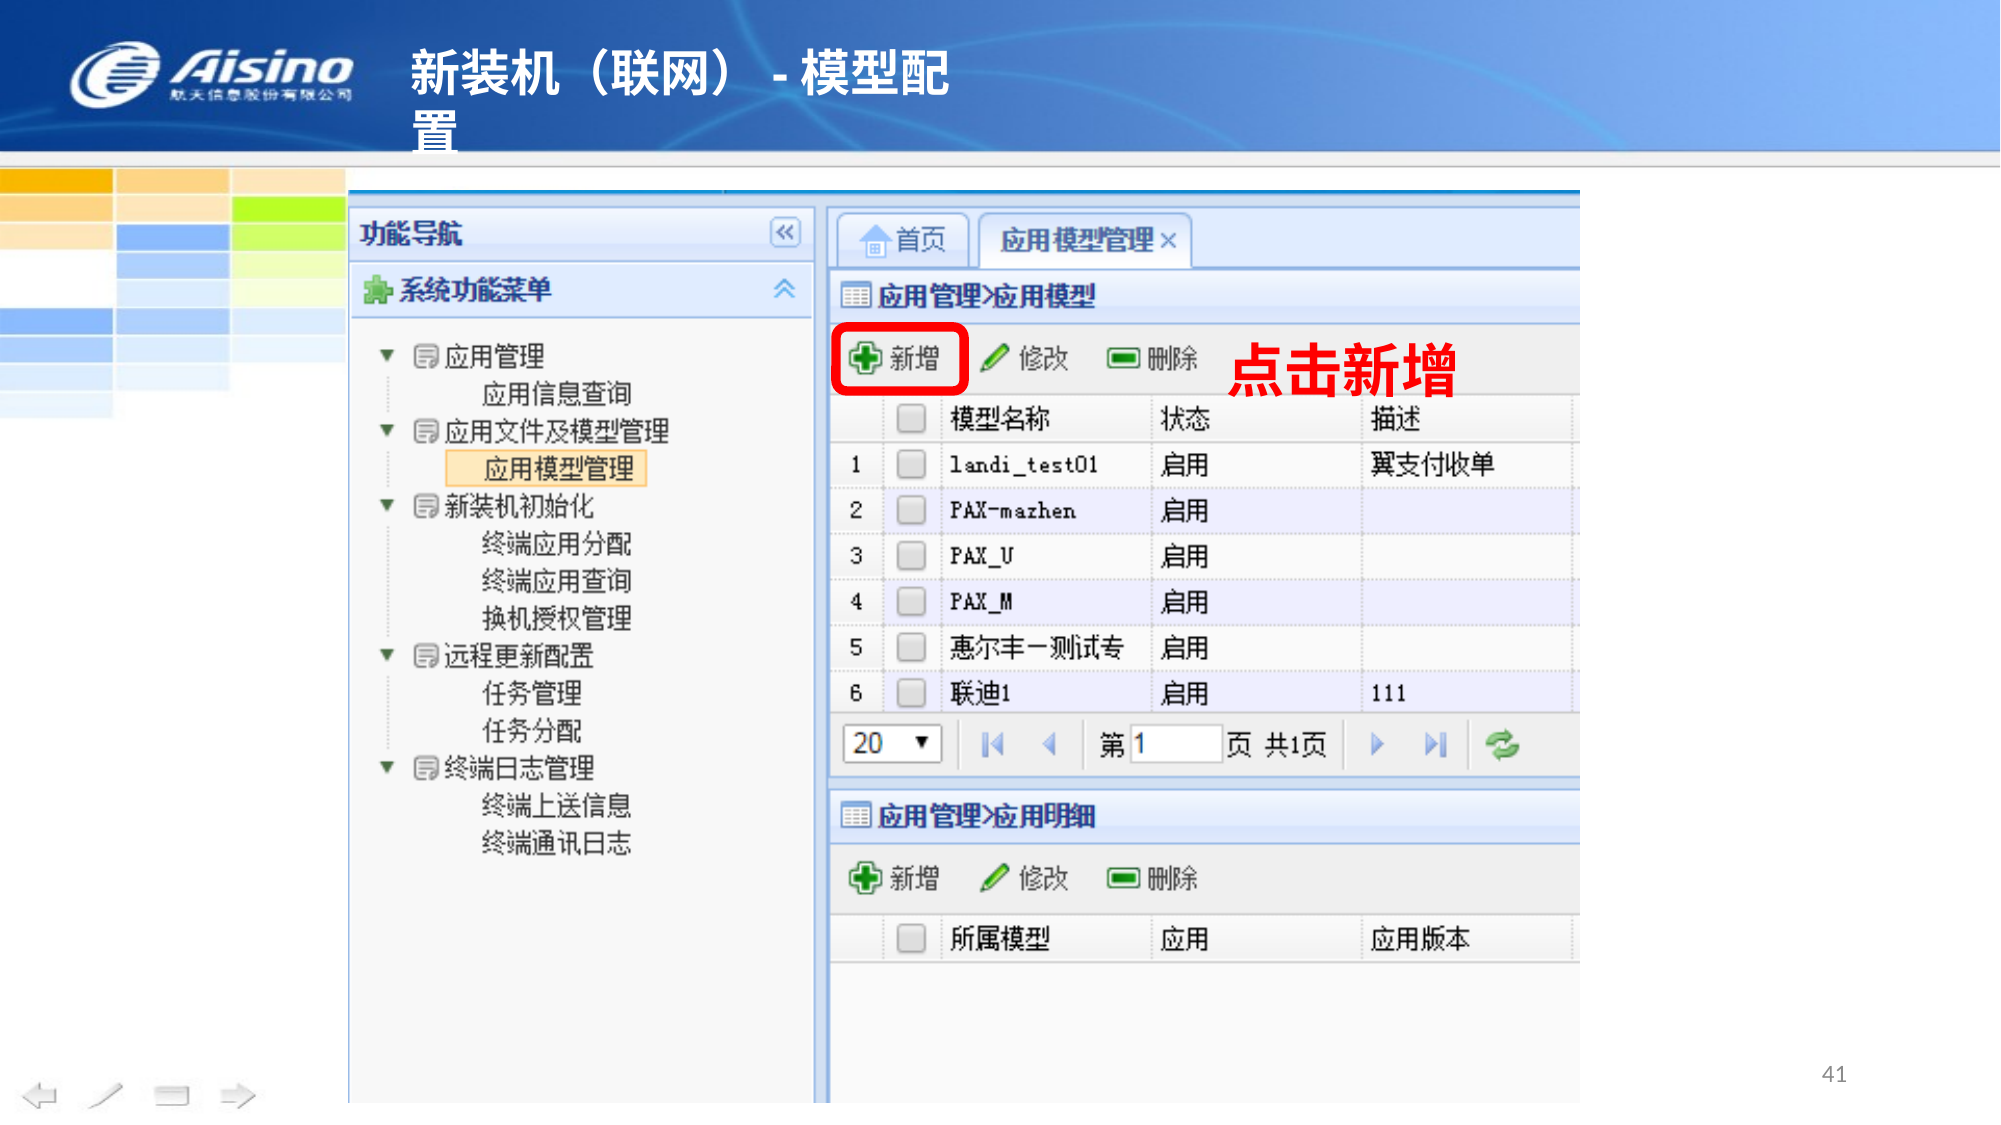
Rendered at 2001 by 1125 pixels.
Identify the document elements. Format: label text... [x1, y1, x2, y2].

text_box 新装机（联网）-模型配置 [395, 33, 1008, 169]
picture [0, 0, 2001, 1125]
slide_number 41 [1580, 1042, 1863, 1103]
